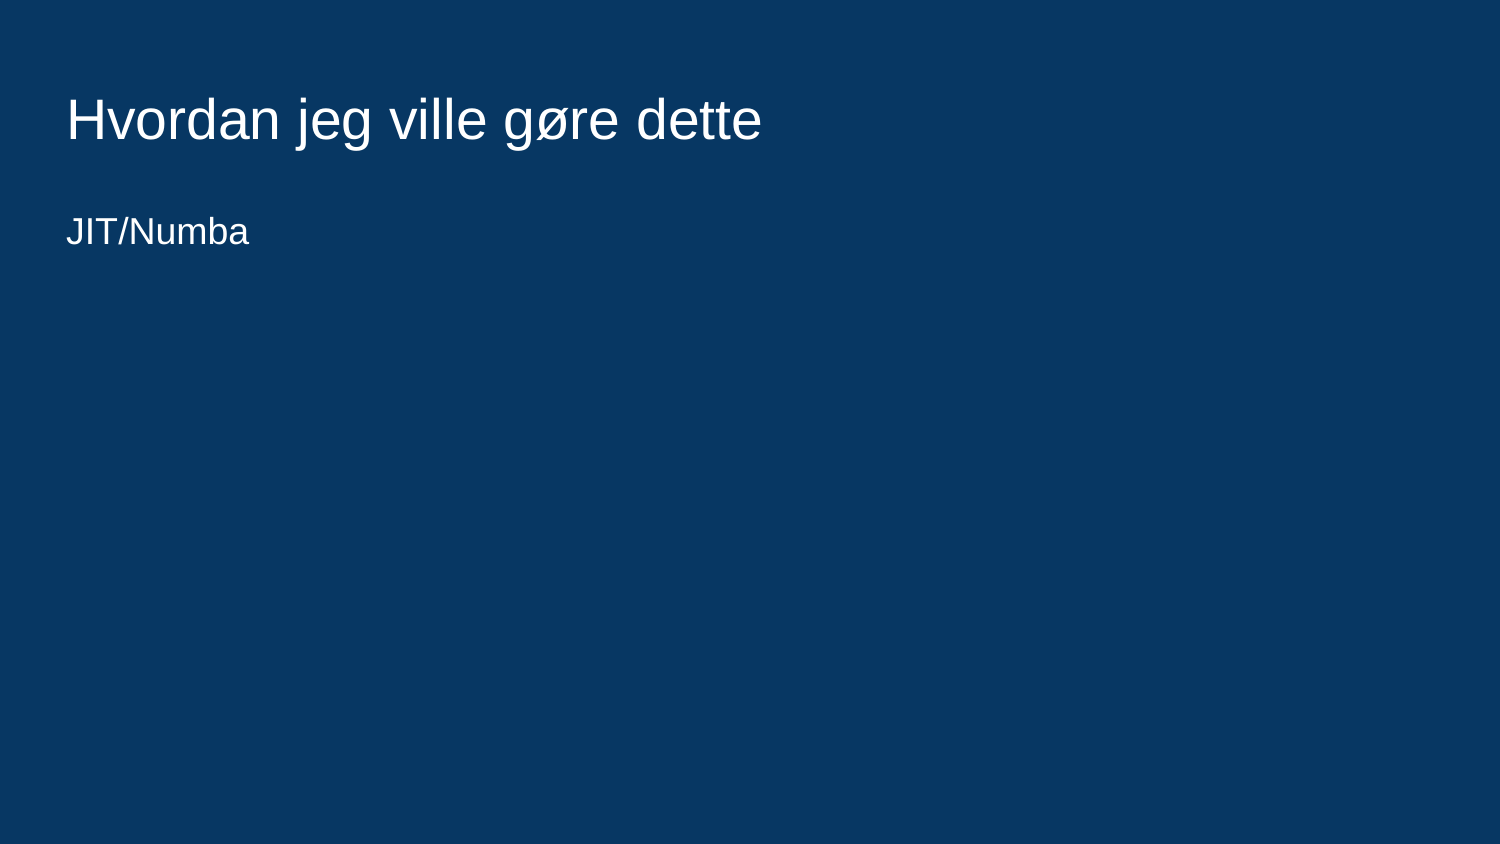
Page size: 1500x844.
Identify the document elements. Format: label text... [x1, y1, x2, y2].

list JIT/Numba [51, 189, 1449, 750]
title Hvordan jeg ville gøre dette [51, 72, 1449, 167]
